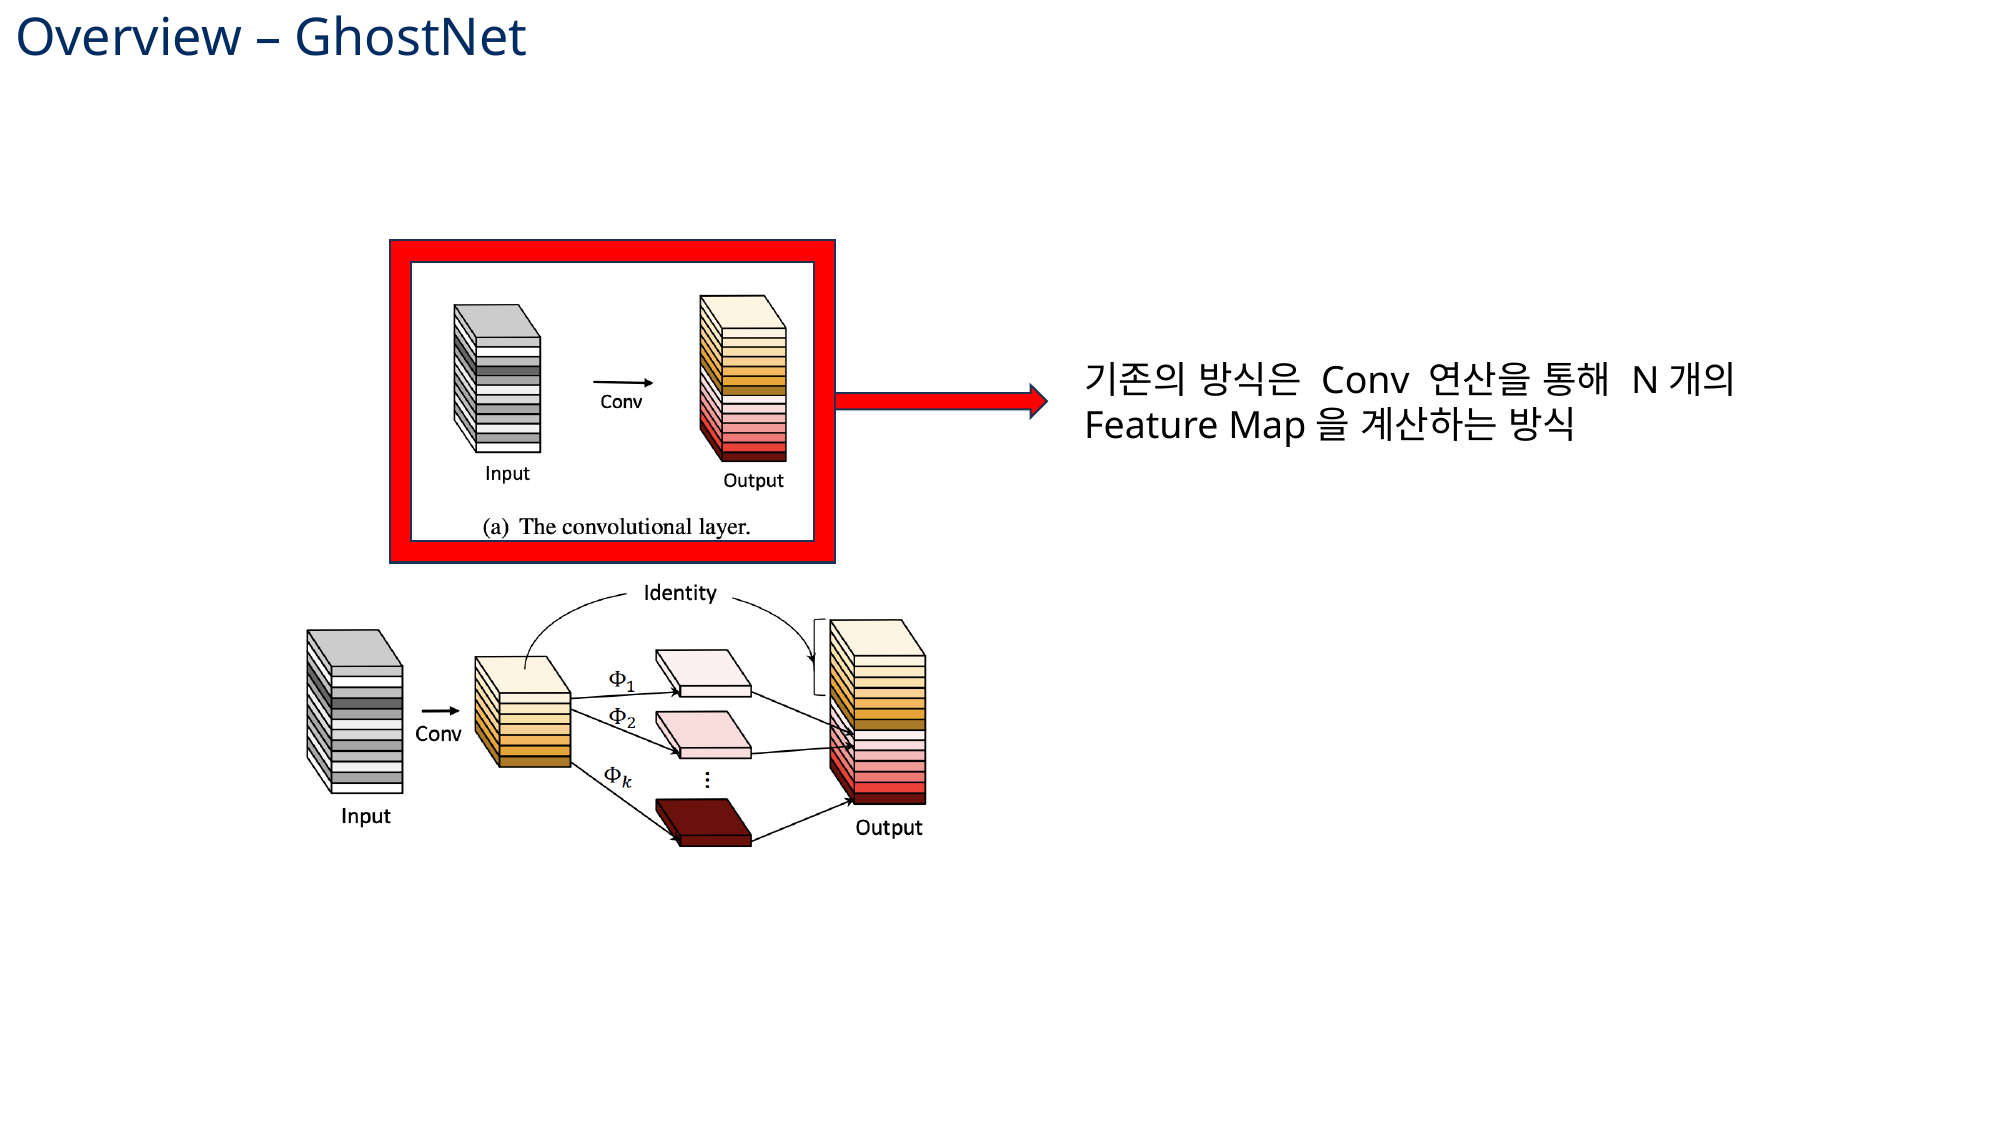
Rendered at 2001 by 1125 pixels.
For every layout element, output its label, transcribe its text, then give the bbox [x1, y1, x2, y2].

text_box [1000, 382, 1049, 420]
title Overview – GhostNet [0, 0, 2000, 78]
text_box [389, 239, 836, 267]
text_box 기존의 방식은 Conv 연산을 통해 N개의 Feature Map을 계산하는 방식 [1069, 348, 1906, 453]
picture [224, 267, 1000, 858]
